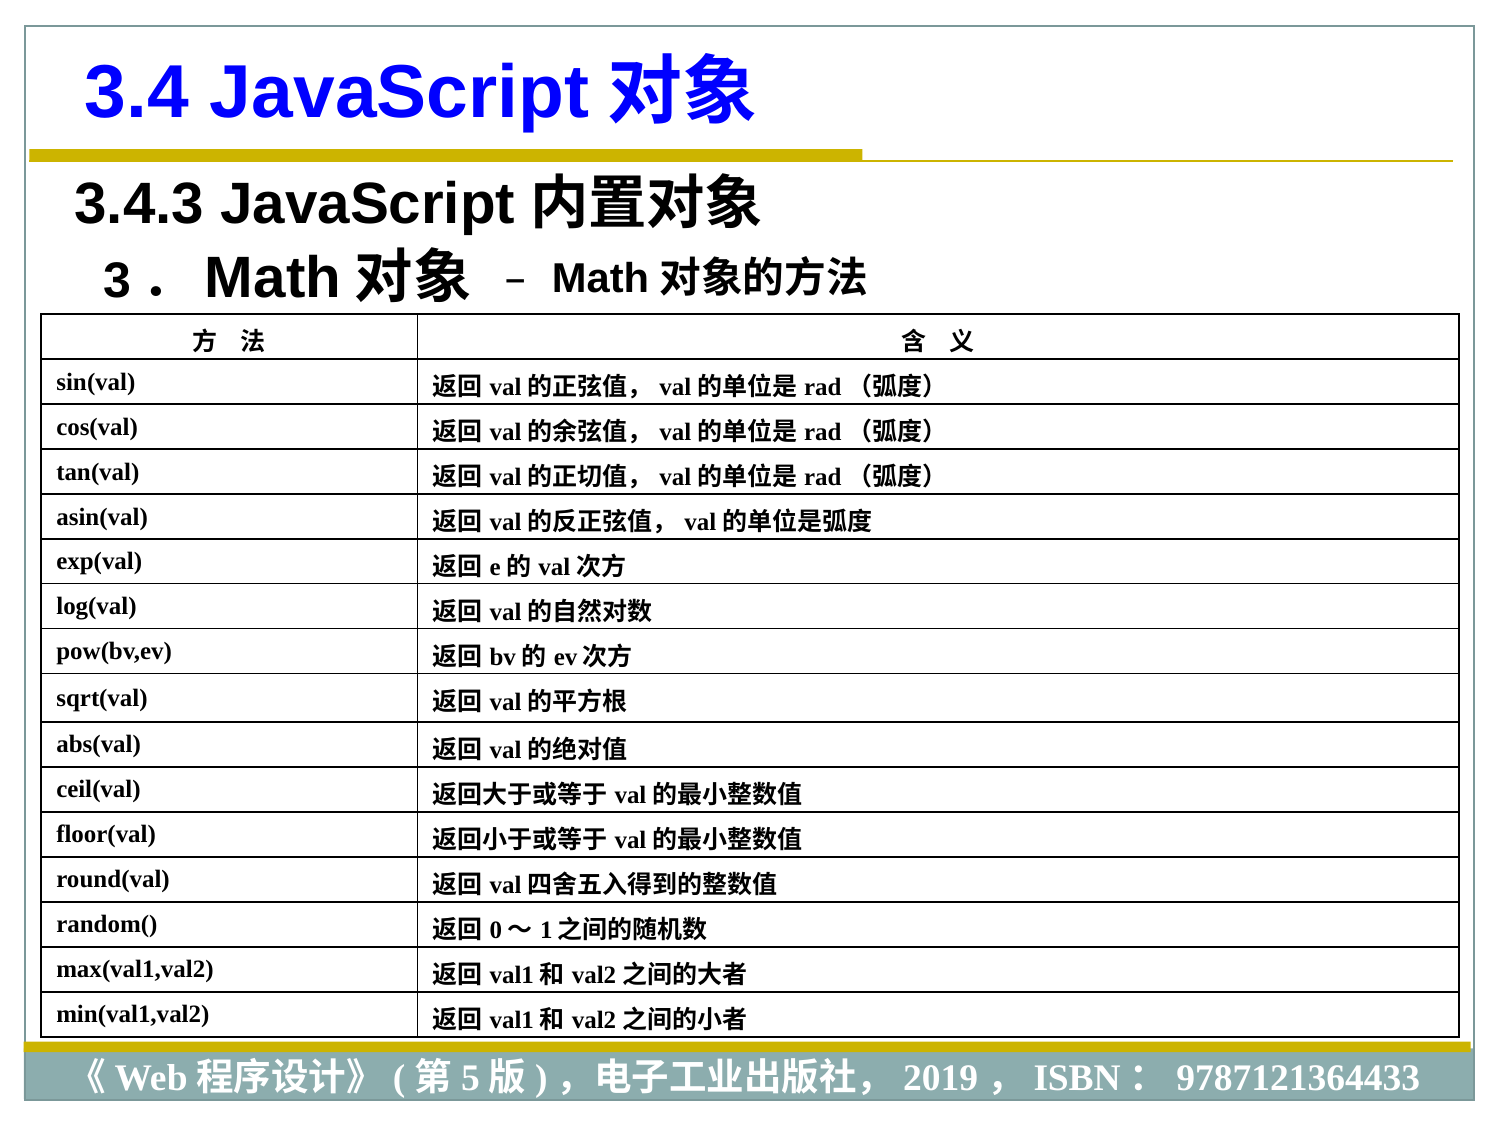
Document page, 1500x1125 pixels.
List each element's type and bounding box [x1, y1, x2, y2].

table_cell [418, 903, 1458, 946]
table_cell [418, 948, 1458, 991]
table_cell [418, 495, 1458, 538]
table_cell [42, 723, 417, 766]
table_cell [418, 993, 1458, 1036]
table_cell [42, 495, 417, 538]
table_cell [418, 450, 1458, 493]
table_cell [418, 858, 1458, 901]
table_cell [42, 813, 417, 856]
table_cell [42, 405, 417, 448]
table_cell [42, 629, 417, 673]
table_cell [418, 674, 1458, 721]
table_cell [42, 768, 417, 811]
table_cell [42, 450, 417, 493]
table_cell [418, 723, 1458, 766]
table_cell [42, 858, 417, 901]
text_box [59, 157, 1424, 313]
table_header [42, 539, 417, 583]
table_cell [42, 360, 417, 403]
table_cell [418, 405, 1458, 448]
table_cell [418, 360, 1458, 403]
table_cell [42, 584, 417, 628]
table_header [418, 315, 1458, 358]
table_header [418, 539, 1458, 583]
table_cell [418, 629, 1458, 673]
table_cell [42, 903, 417, 946]
table_header [42, 315, 417, 358]
table_cell [42, 948, 417, 991]
text_box [70, 35, 1421, 114]
table_cell [418, 813, 1458, 856]
table_cell [418, 584, 1458, 628]
table_cell [42, 674, 417, 721]
table_cell [42, 993, 417, 1036]
table_cell [418, 768, 1458, 811]
